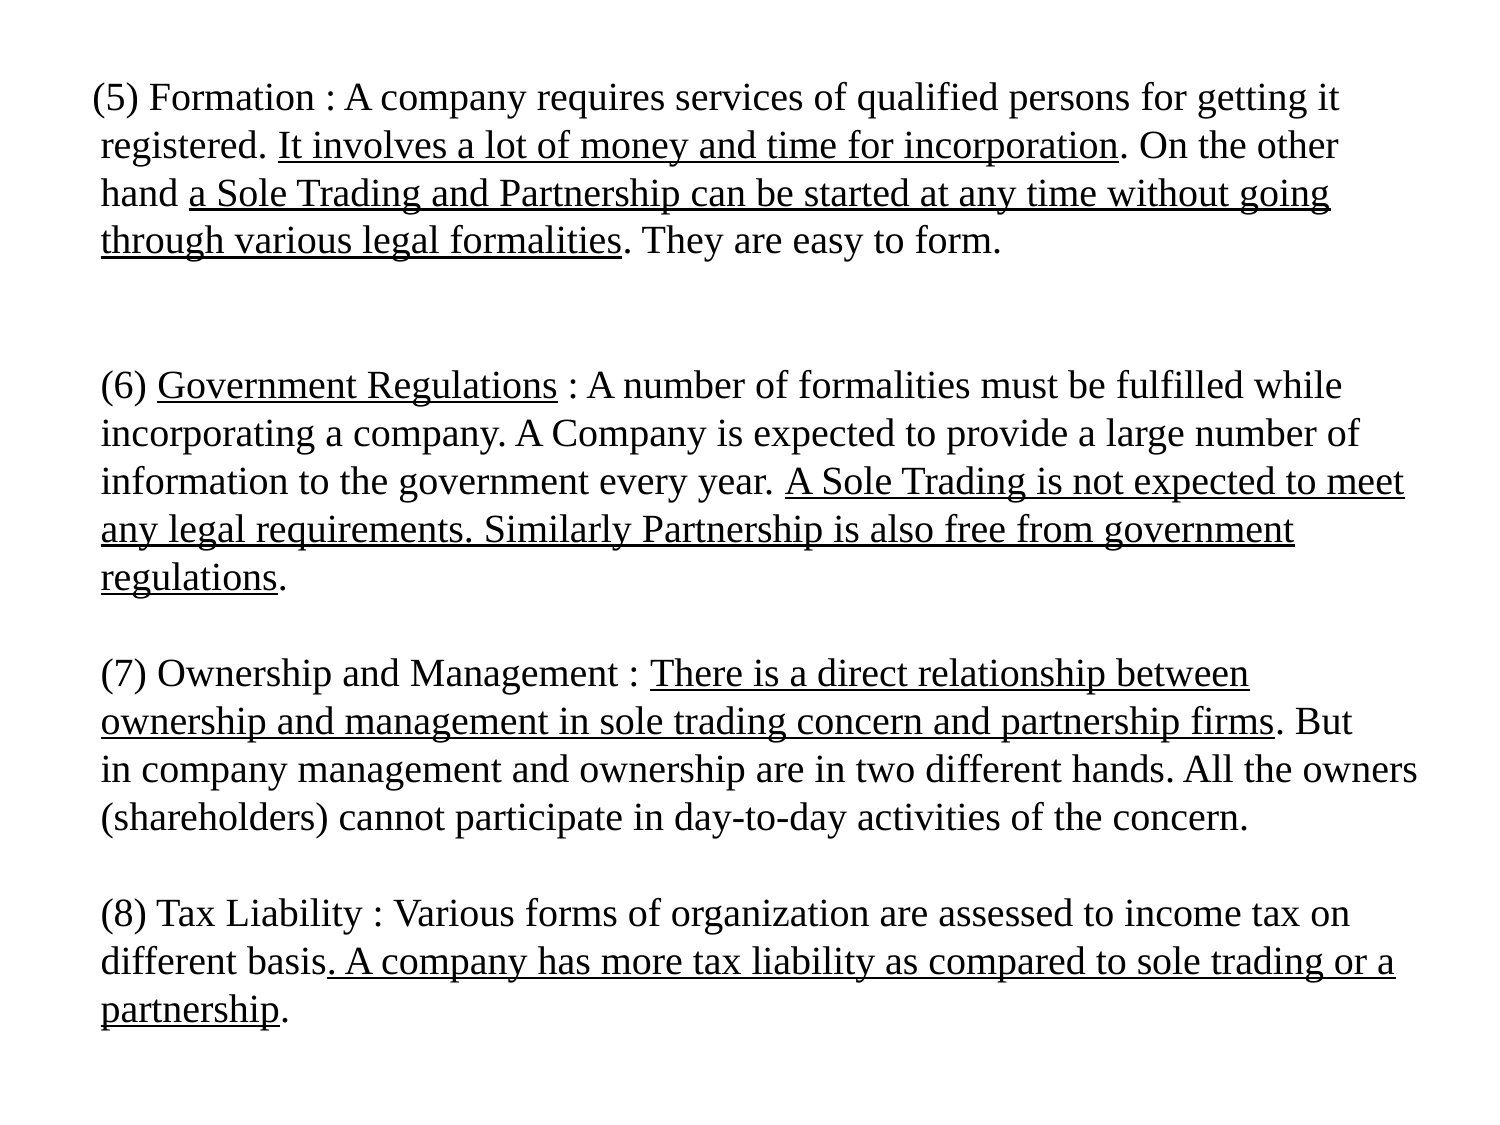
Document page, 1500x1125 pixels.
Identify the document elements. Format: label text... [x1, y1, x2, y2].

list (5) Formation : A company requires services of qualified persons for getting it registered. It involves a lot of money and time for incorporation. On the other hand a Sole Trading and Partnership can be started at any time without going through various legal formalities. They are easy to form. (6) Government Regulations : A number of formalities must be fulfilled while incorporating a company. A Company is expected to provide a large number of information to the government every year. A Sole Trading is not expected to meet any legal requirements. Similarly Partnership is also free from government regulations. (7) Ownership and Management : There is a direct relationship between ownership and management in sole trading concern and partnership firms. But in company management and ownership are in two different hands. All the owners (shareholders) cannot participate in day-to-day activities of the concern. (8) Tax Liability : Various forms of organization are assessed to income tax on different basis. A company has more tax liability as compared to sole trading or a partnership. [37, 62, 1438, 1050]
